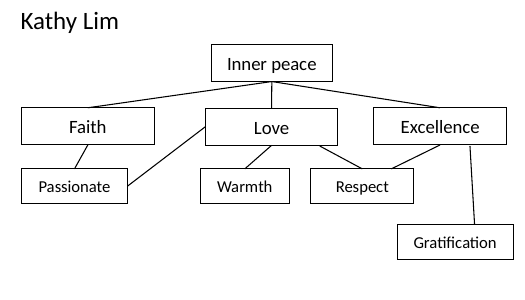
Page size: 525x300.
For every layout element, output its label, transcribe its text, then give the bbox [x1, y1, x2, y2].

text_box Respect [310, 168, 414, 204]
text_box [21, 44, 333, 146]
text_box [469, 146, 475, 225]
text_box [319, 146, 363, 169]
text_box Warmth [200, 168, 290, 204]
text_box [127, 127, 206, 187]
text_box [87, 82, 271, 108]
text_box Love [333, 108, 338, 146]
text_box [74, 145, 88, 169]
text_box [271, 82, 440, 108]
text_box Excellence [373, 107, 507, 145]
title Kathy Lim [5, 5, 518, 37]
text_box Gratification [397, 224, 514, 260]
text_box Passionate [21, 168, 128, 204]
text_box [244, 146, 272, 169]
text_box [391, 145, 441, 169]
